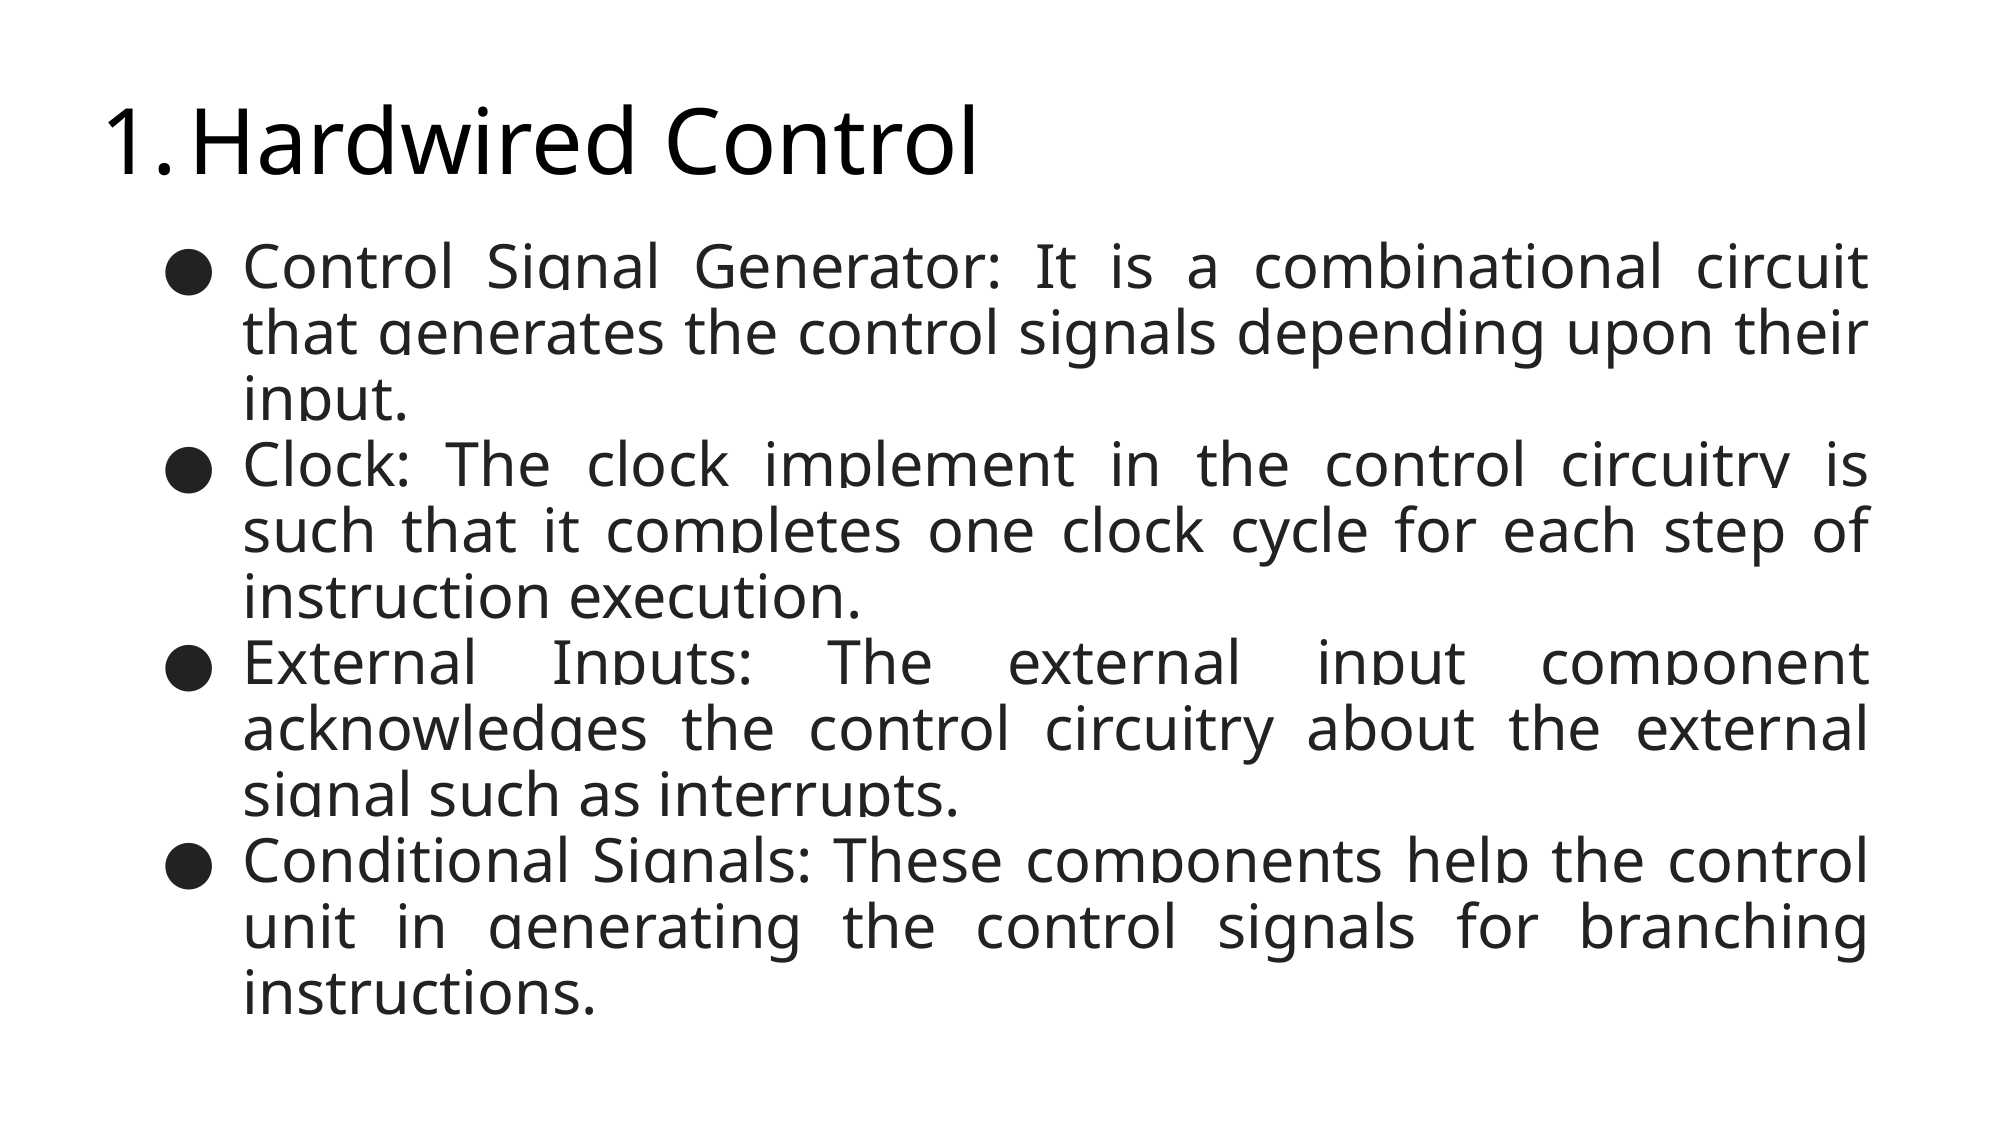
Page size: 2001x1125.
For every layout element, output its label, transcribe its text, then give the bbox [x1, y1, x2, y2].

list Control Signal Generator: It is a combinational circuit that generates the control signals depending upon their input. Clock: The clock implement in the control circuitry is such that it completes one clock cycle for each step of instruction execution. External Inputs: The external input component acknowledges the control circuitry about the external signal such as interrupts. Conditional Signals: These components help the control unit in generating the control signals for branching instructions. [123, 216, 1891, 1045]
title Hardwired Control [68, 52, 1932, 178]
